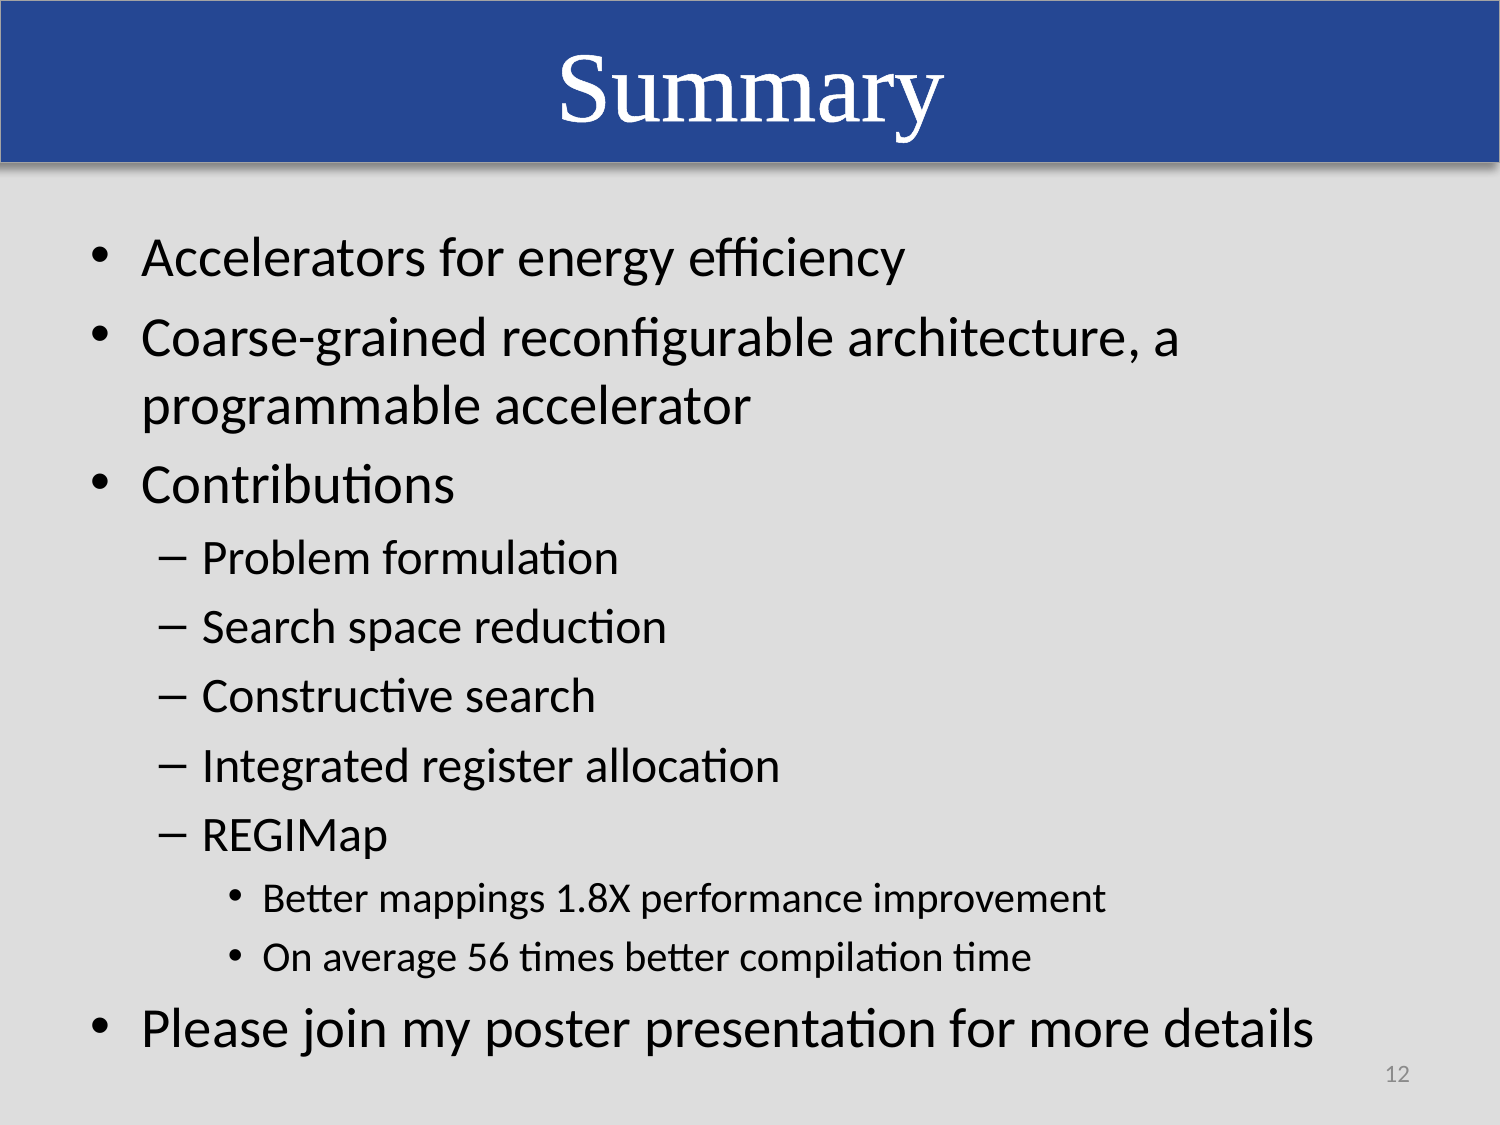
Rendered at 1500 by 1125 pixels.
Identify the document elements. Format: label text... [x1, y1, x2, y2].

slide_number 12 [1074, 1042, 1425, 1103]
list Accelerators for energy efficiency Coarse-grained reconfigurable architecture, a programmable accelerator Contributions Problem formulation Search space reduction Constructive search Integrated register allocation REGIMap Better mappings 1.8X performance improvement On average 56 times better compilation time Please join my poster presentation for more details [75, 212, 1425, 1075]
text_box Summary [0, 0, 1500, 163]
